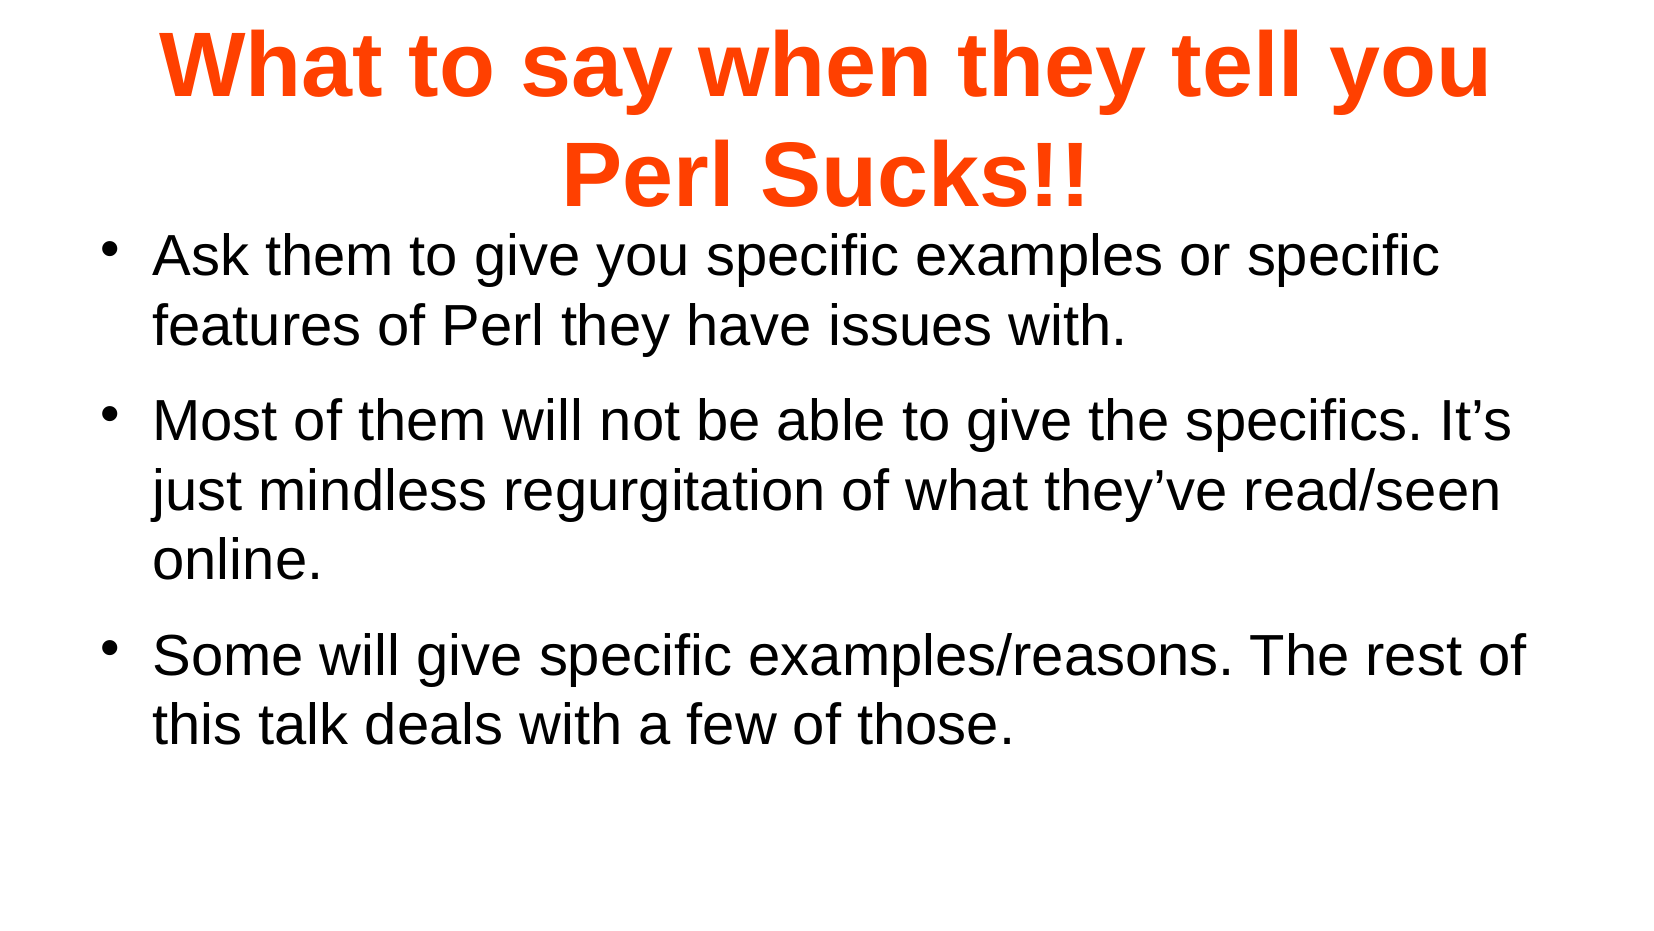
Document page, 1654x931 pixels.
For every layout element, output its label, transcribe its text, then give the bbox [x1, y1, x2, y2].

text_box Ask them to give you specific examples or specific features of Perl they have issues with. Most of them will not be able to give the specifics. It’s just mindless regurgitation of what they’ve read/seen online. Some will give specific examples/reasons. The rest of this talk deals with a few of those. [82, 217, 1571, 757]
text_box What to say when they tell you Perl Sucks!! [82, 12, 1571, 217]
